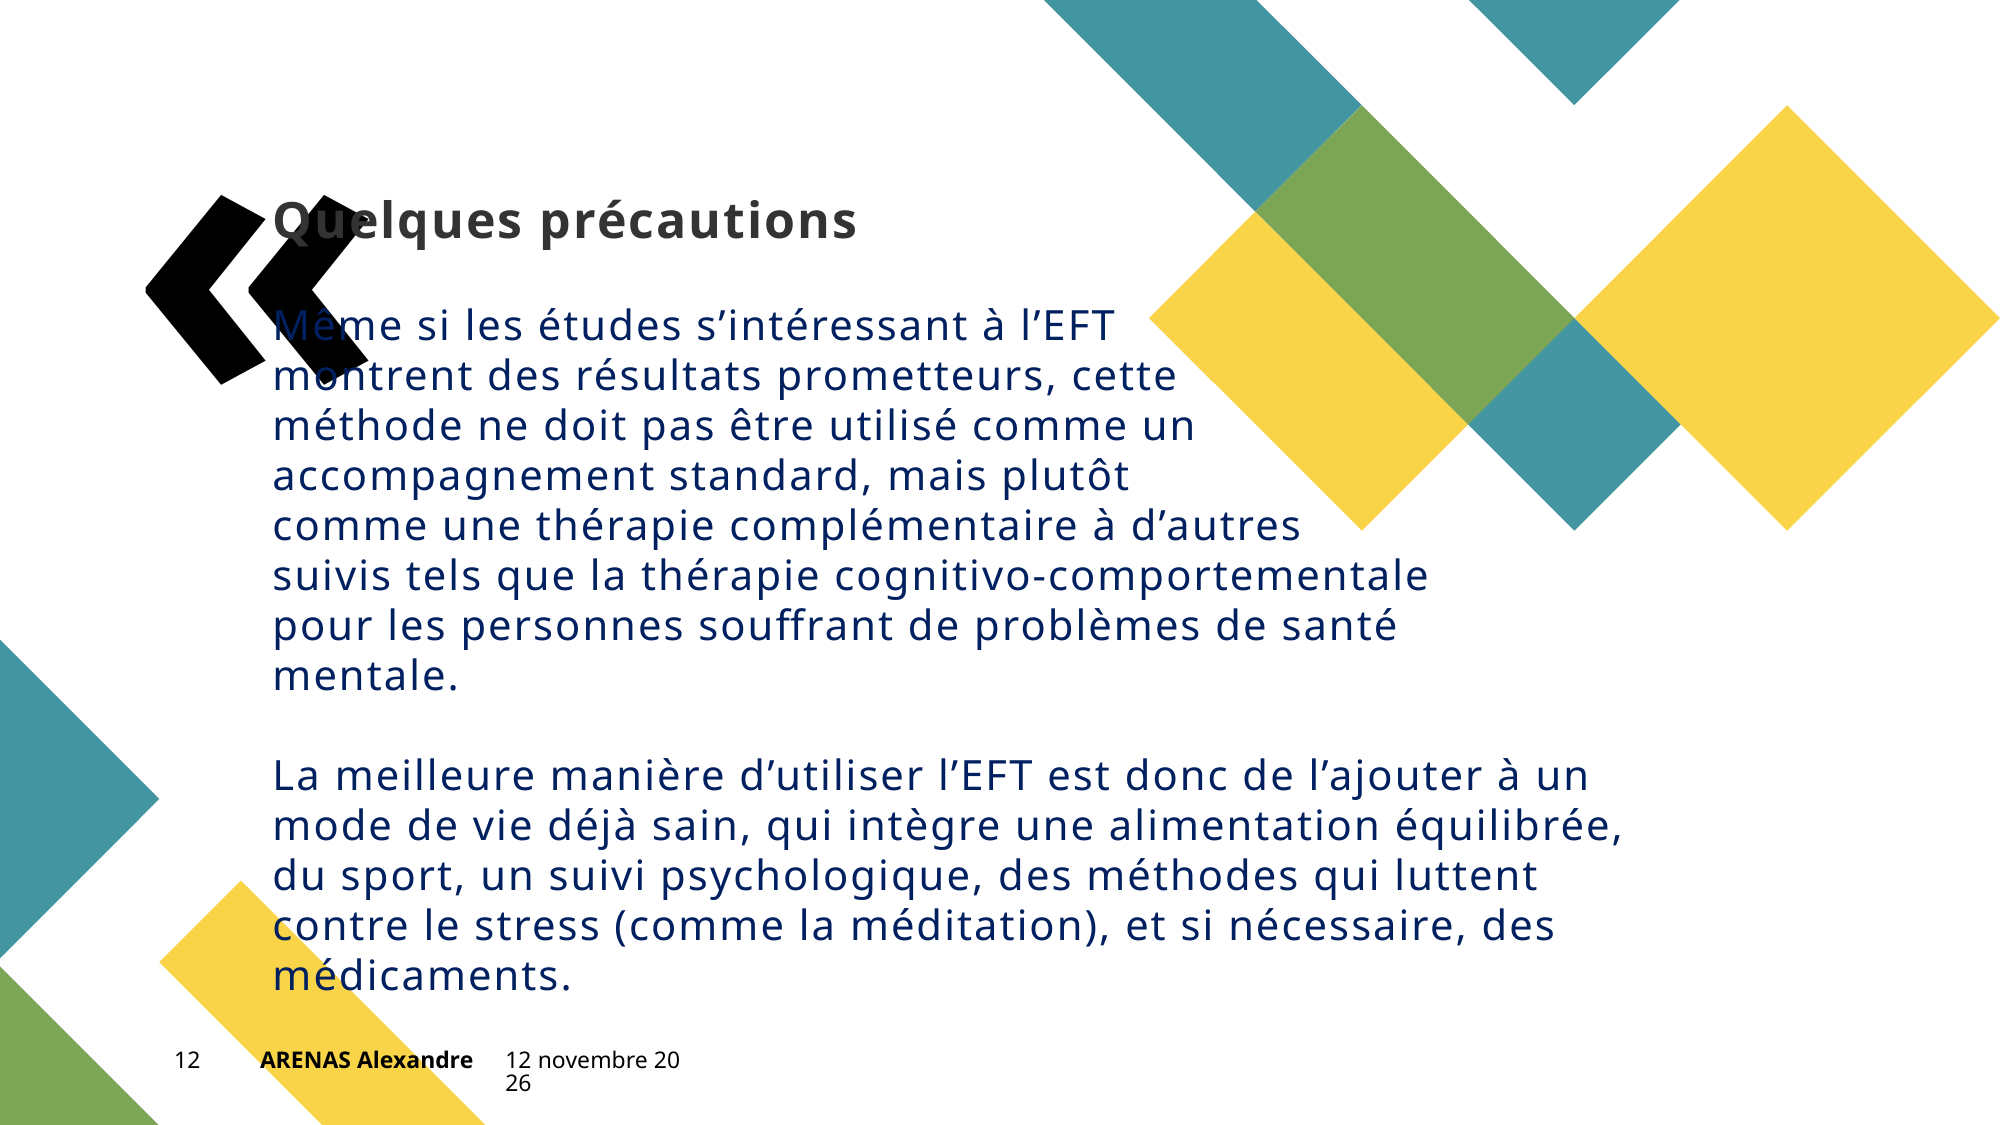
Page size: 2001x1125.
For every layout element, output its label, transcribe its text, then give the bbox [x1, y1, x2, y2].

text_box 12 [159, 1038, 245, 1080]
text_box 22 mars 2023 [490, 1038, 707, 1080]
title Quelques précautions Même si les études s’intéressant à l’EFT montrent des résultats prometteurs, cette méthode ne doit pas être utilisé comme un accompagnement standard, mais plutôt comme une thérapie complémentaire à d’autres suivis tels que la thérapie cognitivo-comportementale pour les personnes souffrant de problèmes de santé mentale. La meilleure manière d’utiliser l’EFT est donc de l’ajouter à un mode de vie déjà sain, qui intègre une alimentation équilibrée, du sport, un suivi psychologique, des méthodes qui luttent contre le stress (comme la méditation), et si nécessaire, des médicaments. [272, 188, 1674, 1033]
text_box ARENAS Alexandre [245, 1038, 490, 1080]
